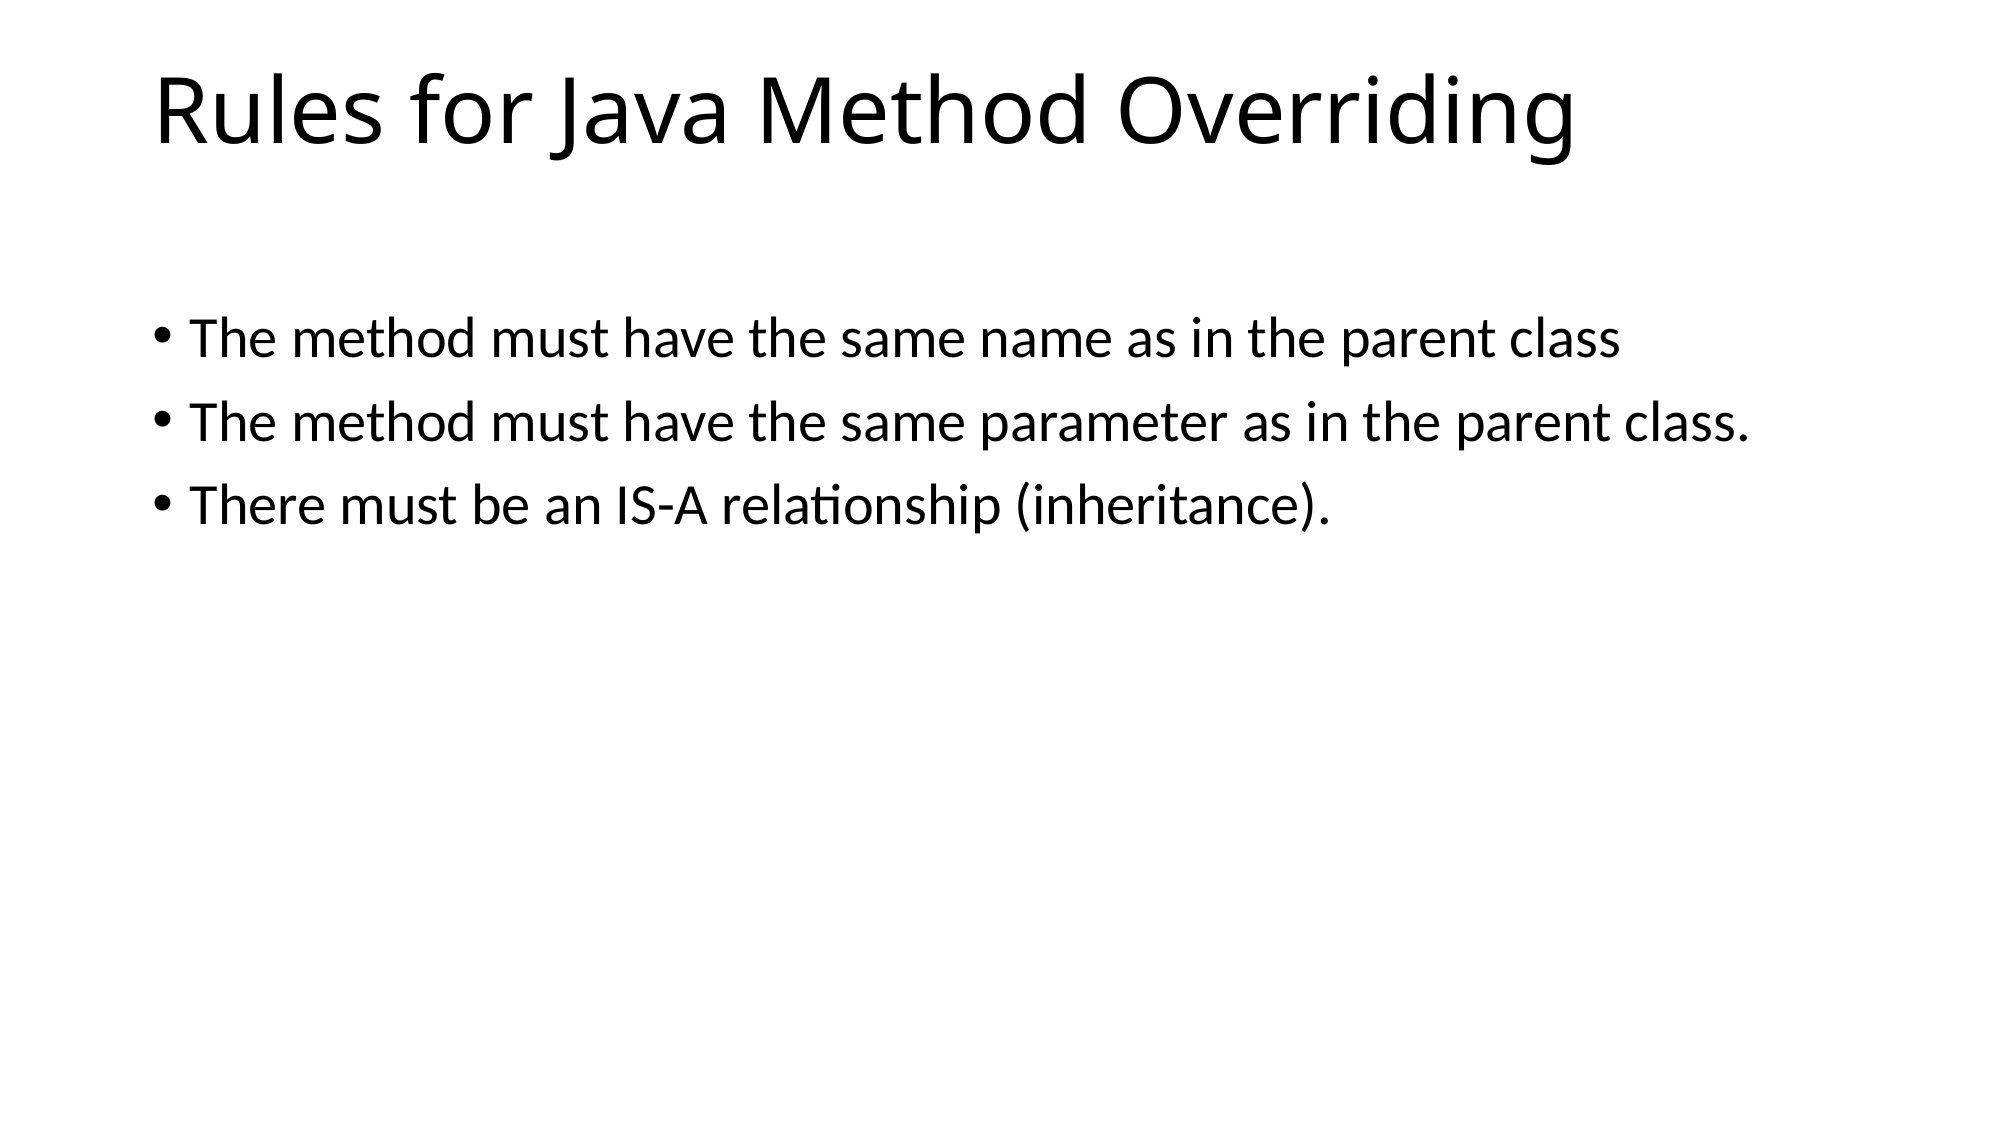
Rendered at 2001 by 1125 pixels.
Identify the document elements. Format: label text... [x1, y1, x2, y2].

list The method must have the same name as in the parent class The method must have the same parameter as in the parent class. There must be an IS-A relationship (inheritance). [137, 299, 1863, 1014]
title Rules for Java Method Overriding [137, 59, 1863, 278]
